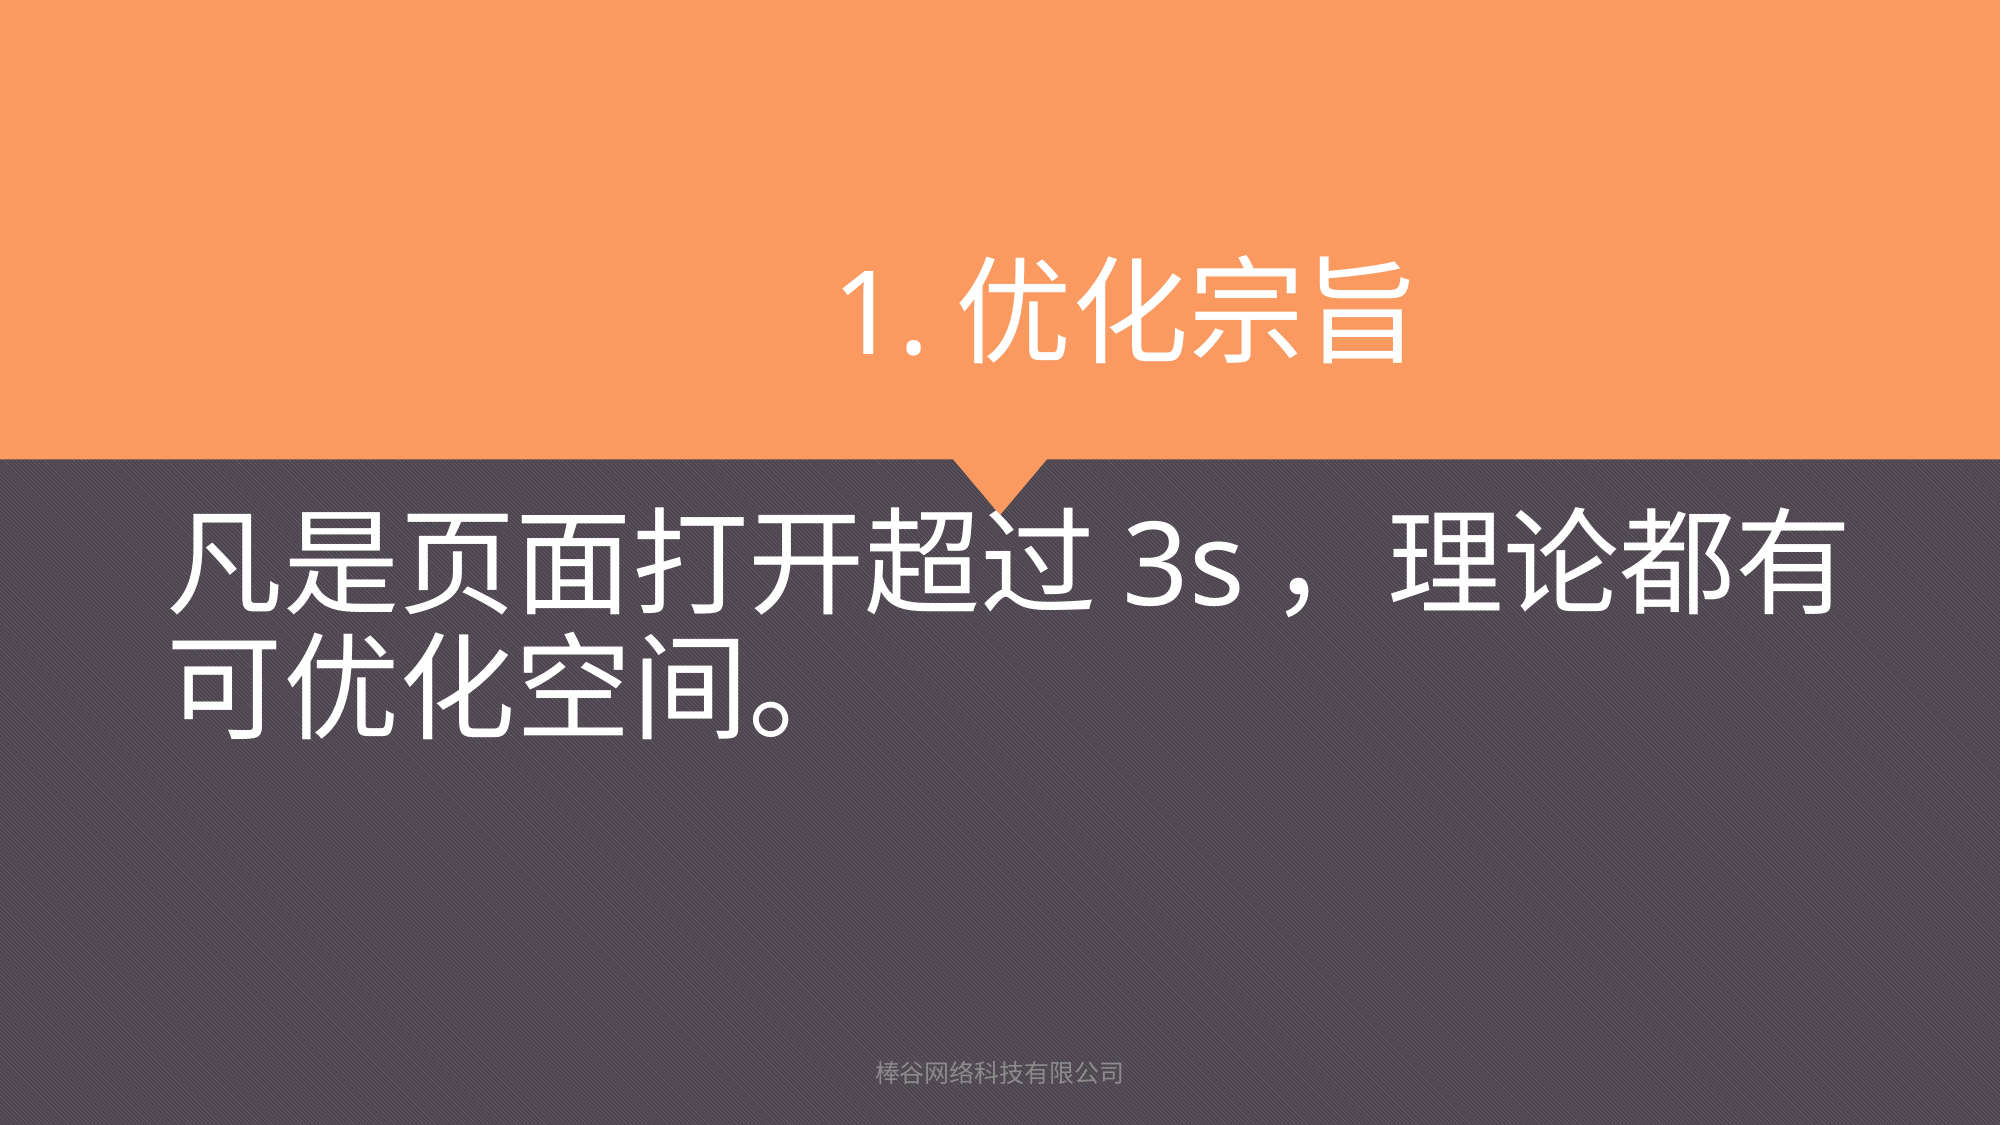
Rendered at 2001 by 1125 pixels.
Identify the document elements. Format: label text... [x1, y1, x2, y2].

footer 棒谷网络科技有限公司 [662, 1042, 1338, 1103]
title 1.优化宗旨 凡是页面打开超过3s，理论都有可优化空间。 [151, 241, 1877, 903]
